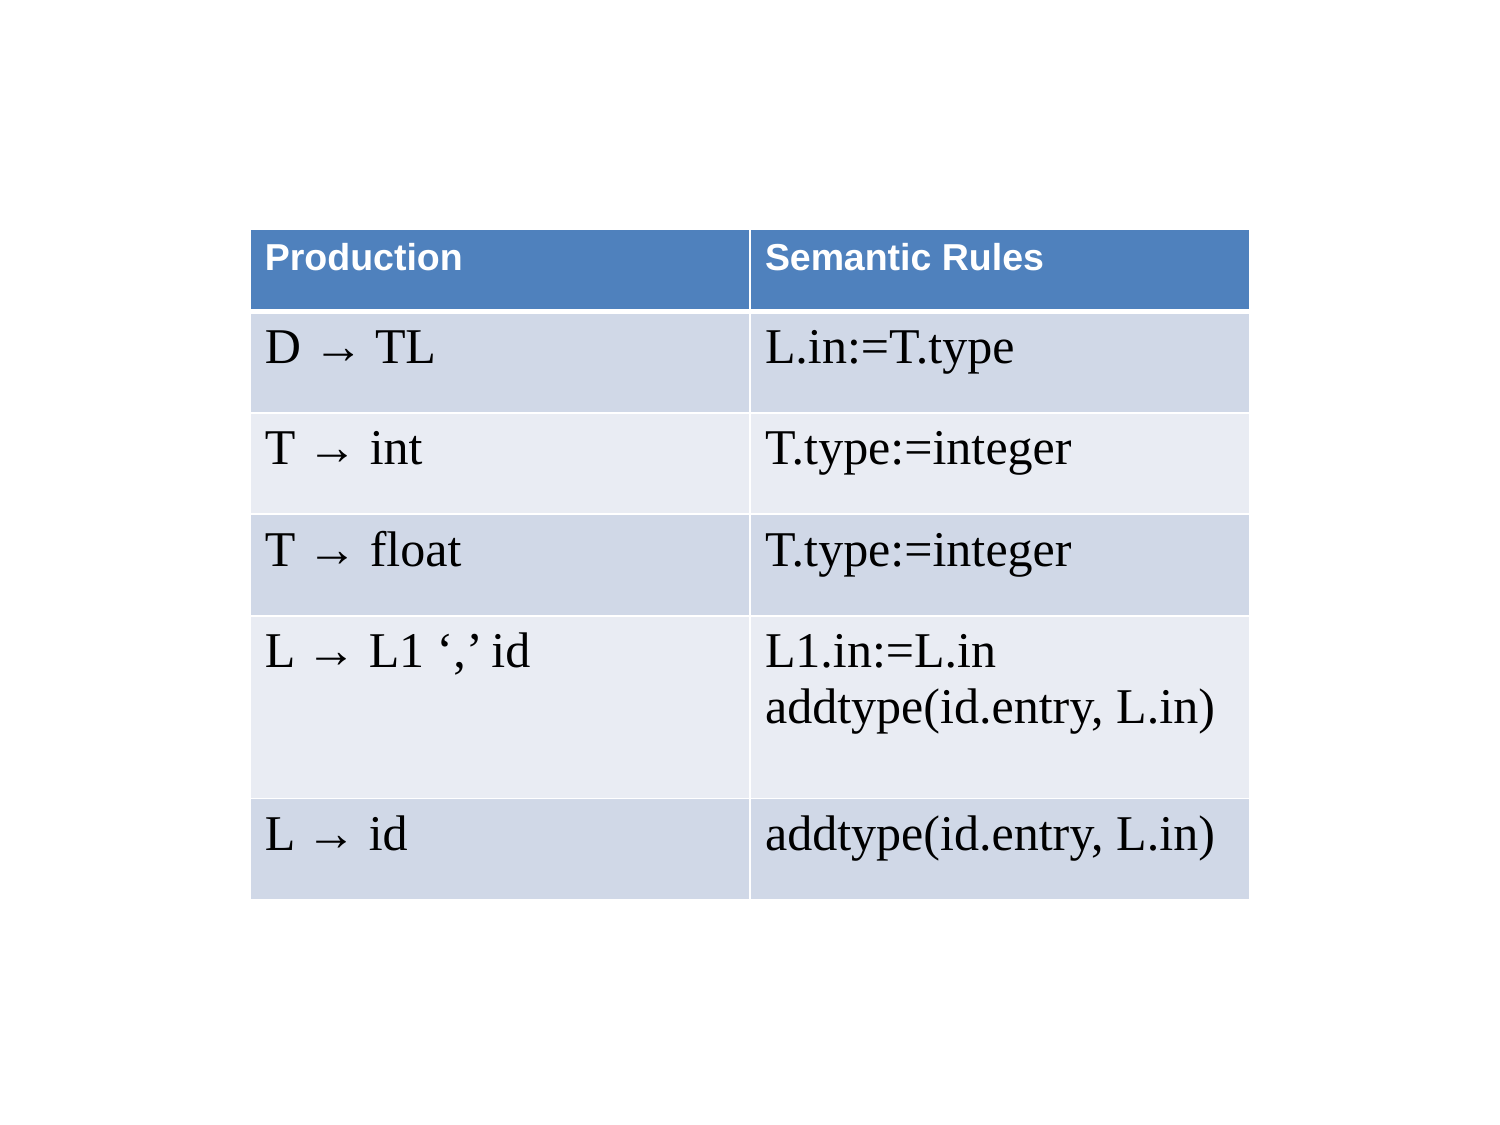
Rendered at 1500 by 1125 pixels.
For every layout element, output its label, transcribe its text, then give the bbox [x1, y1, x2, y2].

table_cell T → int [251, 414, 749, 513]
table_cell T → float [251, 515, 749, 615]
table_cell addtype(id.entry, L.in) [751, 799, 1249, 899]
table_cell L → id [251, 799, 749, 899]
table_cell L.in:=T.type [751, 314, 1249, 412]
table_cell L → L1 ‘,’ id [251, 617, 749, 798]
table_header Semantic Rules [751, 230, 1249, 309]
table_header Production [251, 230, 749, 309]
table_cell T.type:=integer [751, 414, 1249, 513]
table_cell L1.in:=L.in addtype(id.entry, L.in) [751, 617, 1249, 798]
table_cell D → TL [251, 314, 749, 412]
table_cell T.type:=integer [751, 515, 1249, 615]
